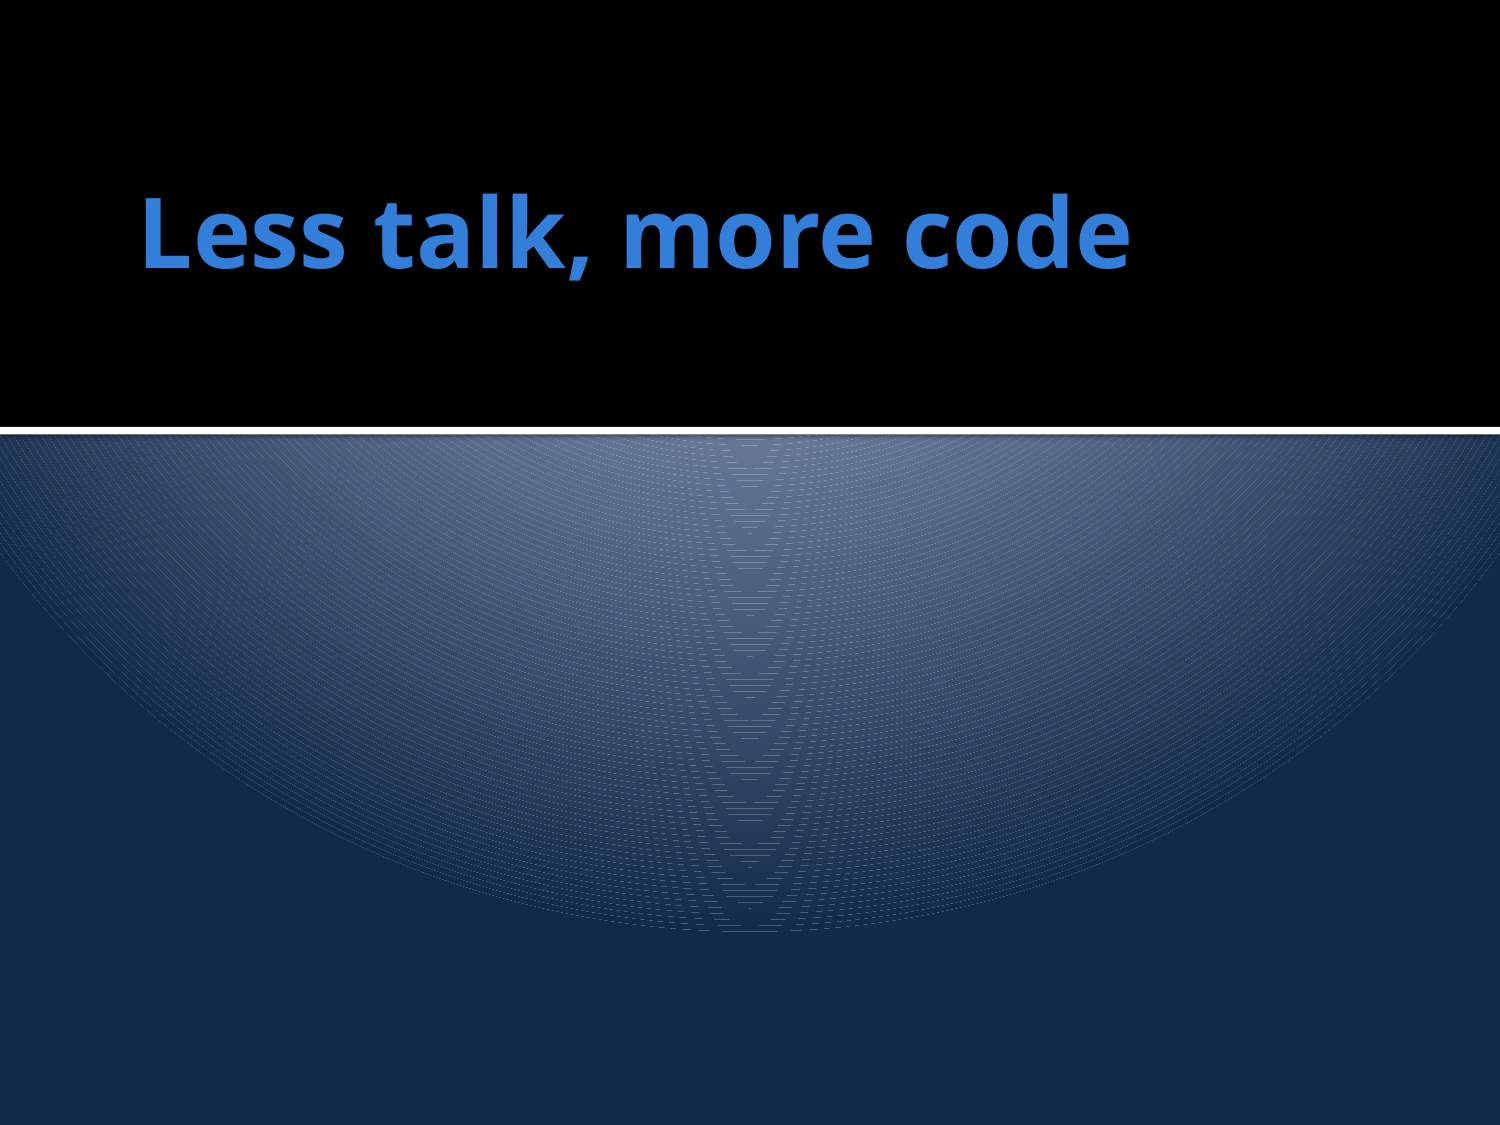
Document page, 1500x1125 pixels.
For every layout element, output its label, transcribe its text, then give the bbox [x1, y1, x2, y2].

title Less talk, more code [123, 19, 1438, 288]
